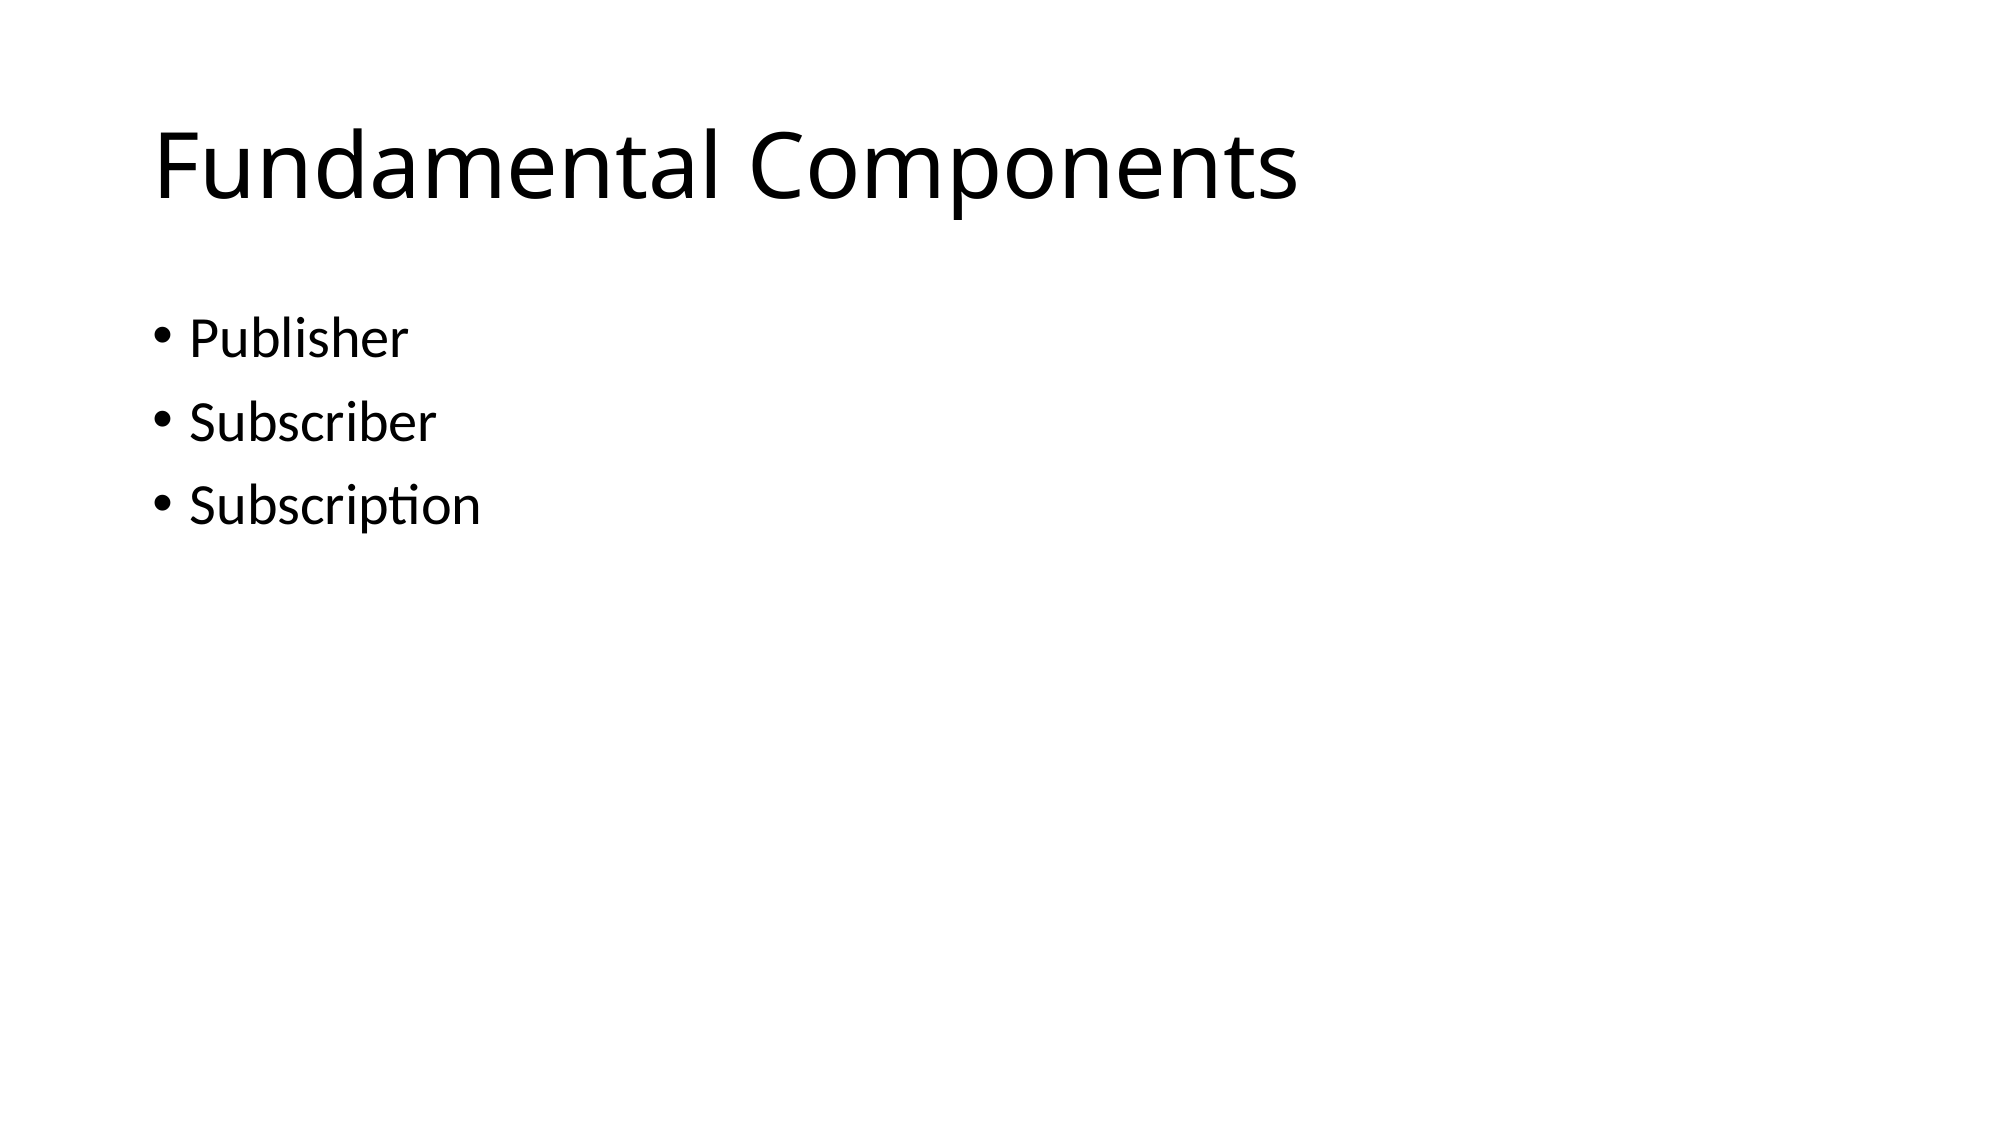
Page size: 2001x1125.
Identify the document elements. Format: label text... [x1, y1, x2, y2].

list Publisher Subscriber Subscription [137, 299, 1863, 1014]
title Fundamental Components [137, 59, 1863, 278]
